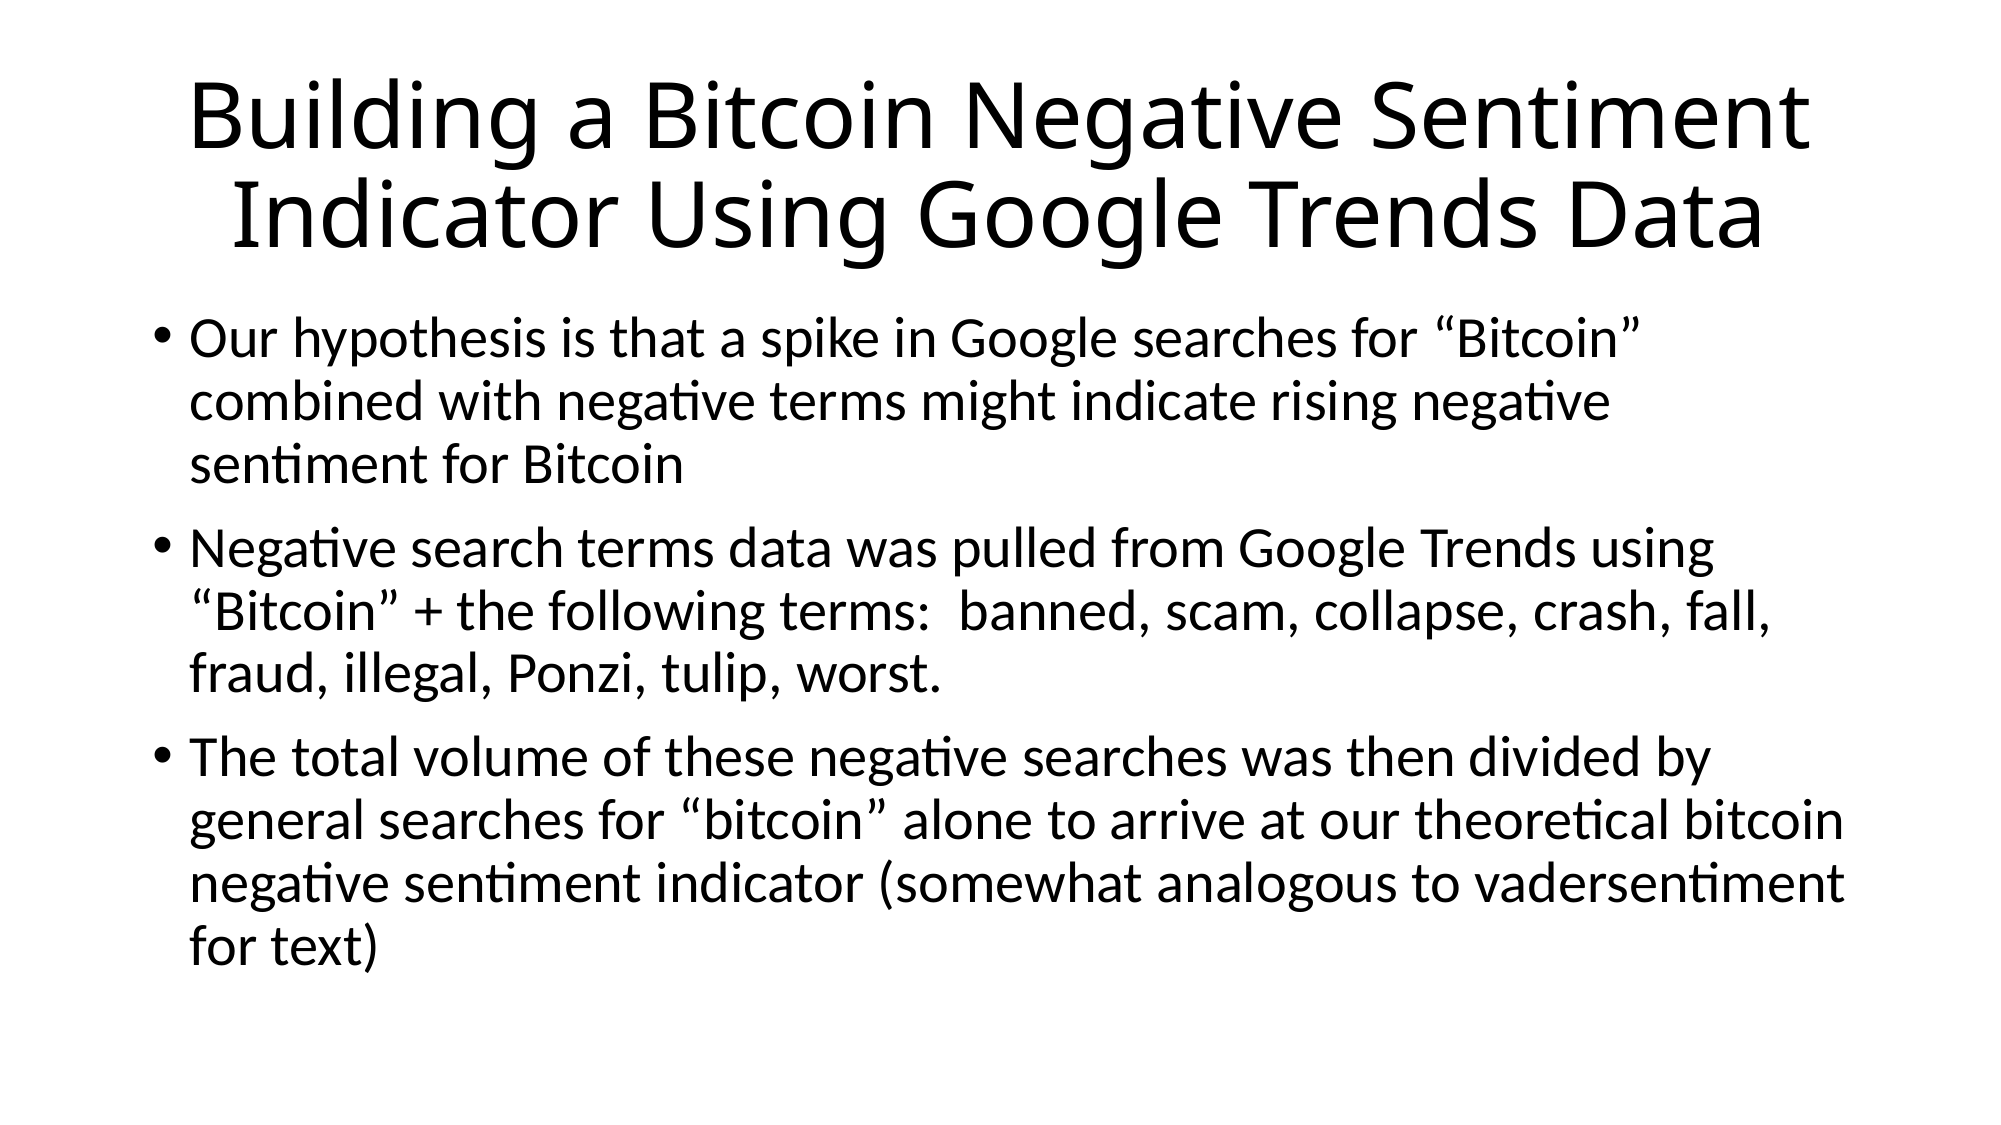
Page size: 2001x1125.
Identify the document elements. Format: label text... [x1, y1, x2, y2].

title Building a Bitcoin Negative Sentiment Indicator Using Google Trends Data [137, 59, 1863, 278]
list Our hypothesis is that a spike in Google searches for “Bitcoin” combined with negative terms might indicate rising negative sentiment for Bitcoin Negative search terms data was pulled from Google Trends using “Bitcoin” + the following terms: banned, scam, collapse, crash, fall, fraud, illegal, Ponzi, tulip, worst. The total volume of these negative searches was then divided by general searches for “bitcoin” alone to arrive at our theoretical bitcoin negative sentiment indicator (somewhat analogous to vadersentiment for text) [137, 299, 1863, 1014]
